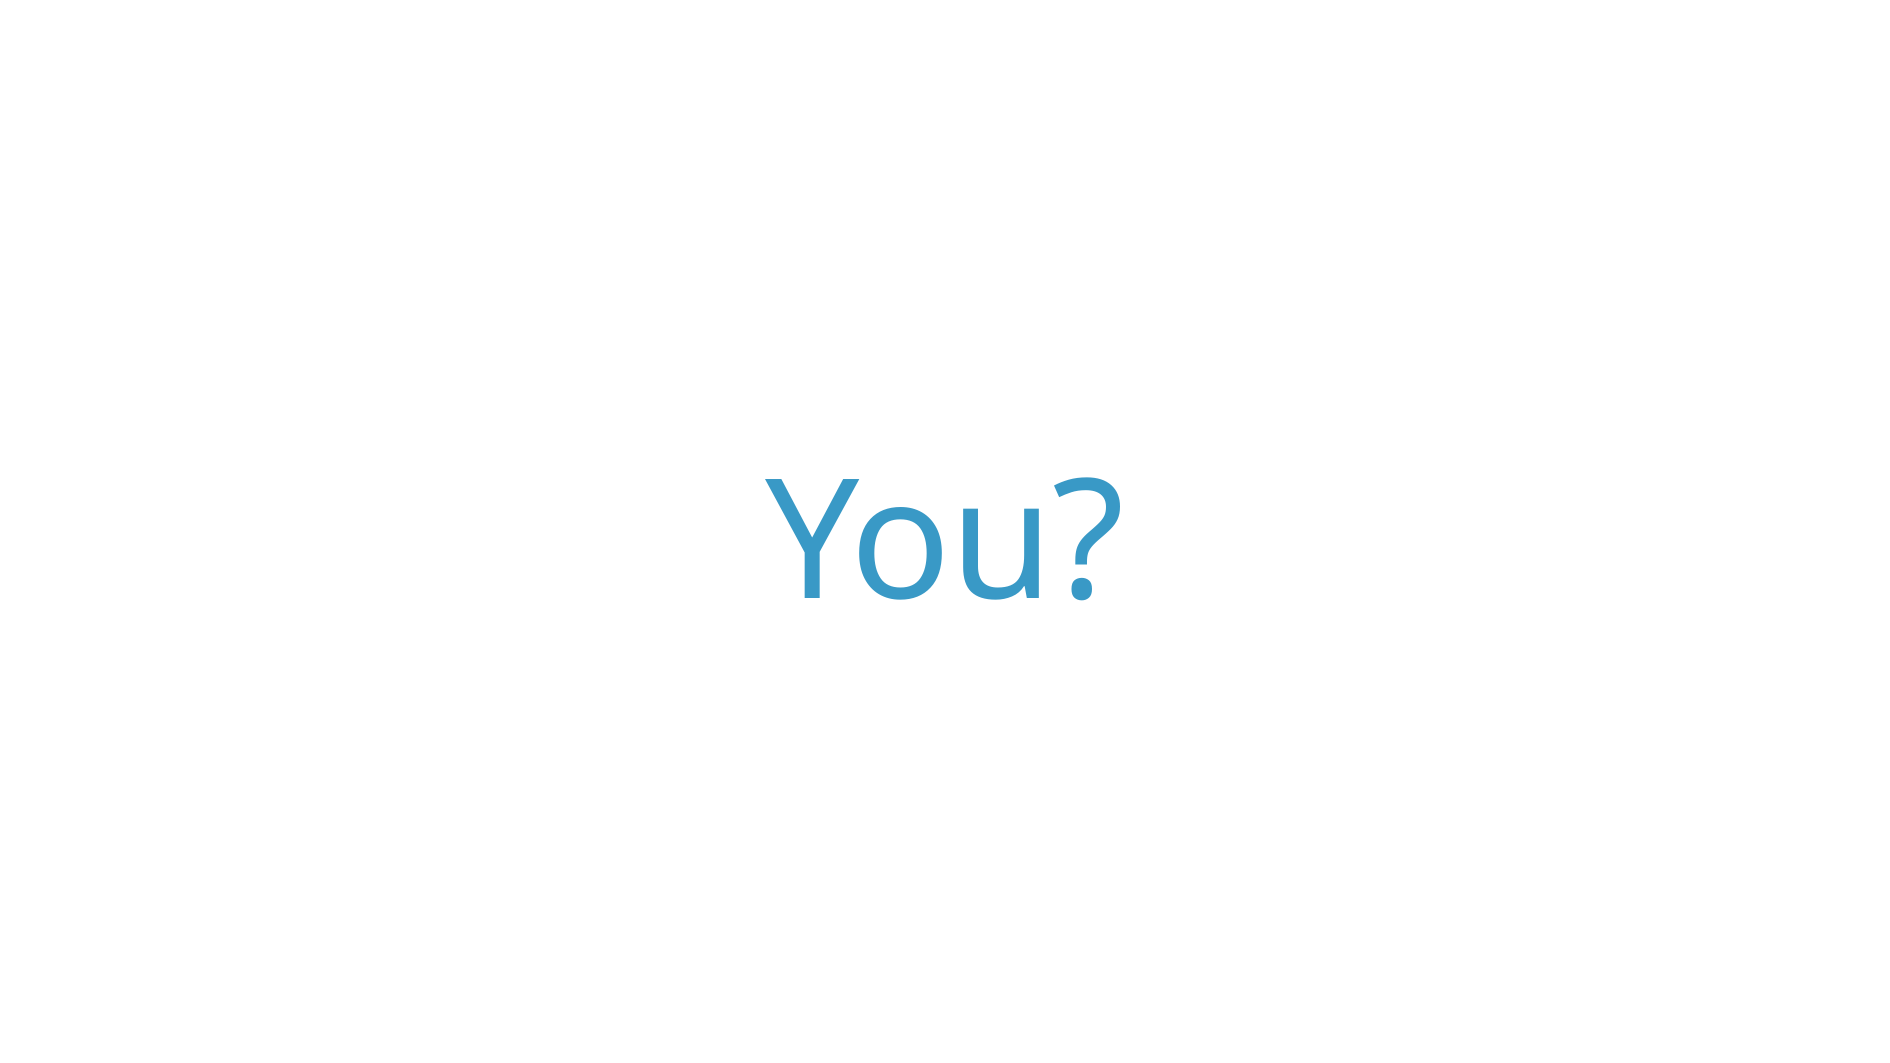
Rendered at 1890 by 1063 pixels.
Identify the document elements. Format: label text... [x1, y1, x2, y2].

title You? [59, 59, 1831, 1004]
